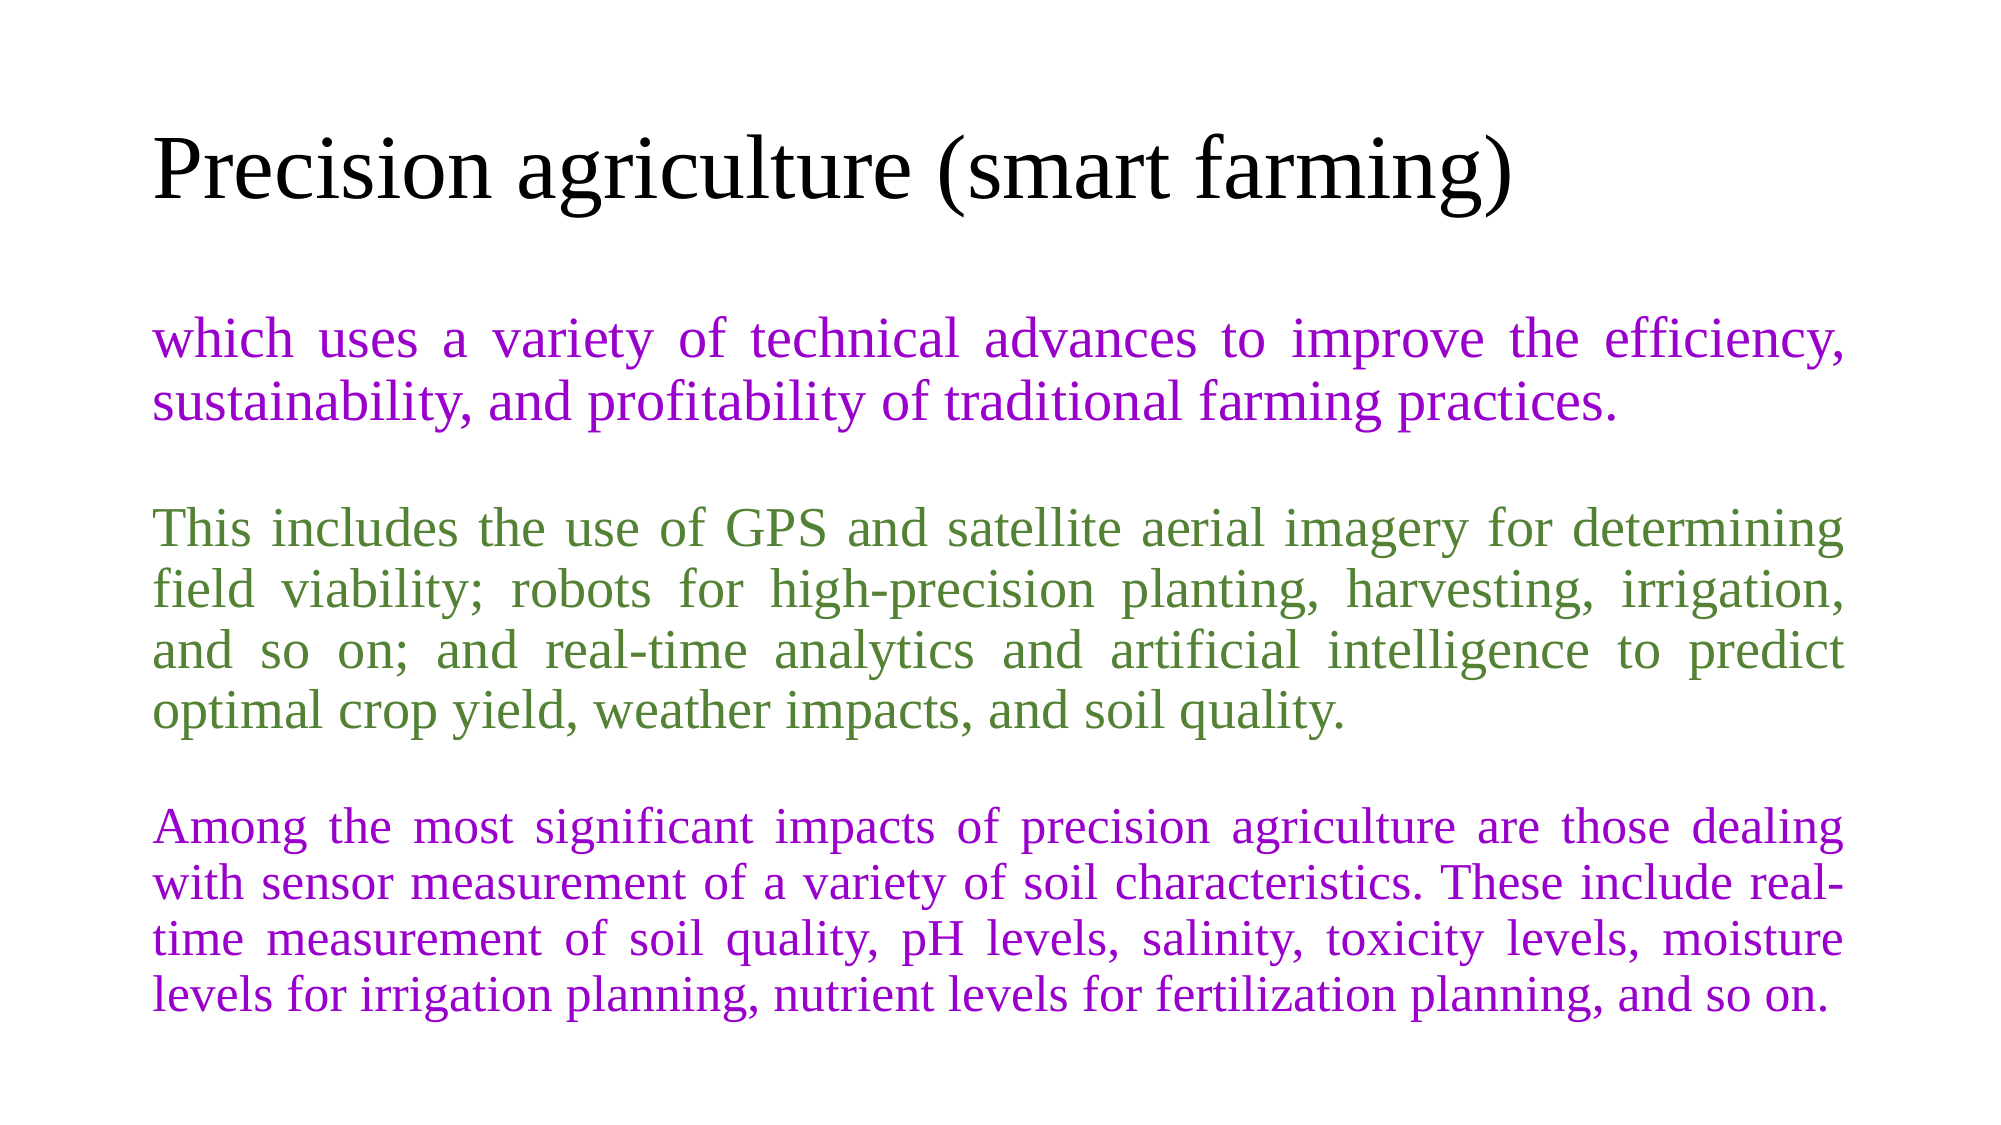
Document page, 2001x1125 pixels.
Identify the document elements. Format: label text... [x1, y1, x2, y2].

list which uses a variety of technical advances to improve the efficiency, sustainability, and profitability of traditional farming practices. [137, 299, 1863, 469]
title Precision agriculture (smart farming) [137, 59, 1863, 278]
text_box This includes the use of GPS and satellite aerial imagery for determining field viability; robots for high-precision planting, harvesting, irrigation, and so on; and real-time analytics and artificial intelligence to predict optimal crop yield, weather impacts, and soil quality. [137, 490, 1863, 758]
text_box Among the most significant impacts of precision agriculture are those dealing with sensor measurement of a variety of soil characteristics. These include real- time measurement of soil quality, pH levels, salinity, toxicity levels, moisture levels for irrigation planning, nutrient levels for fertilization planning, and so on. [137, 791, 1863, 1066]
